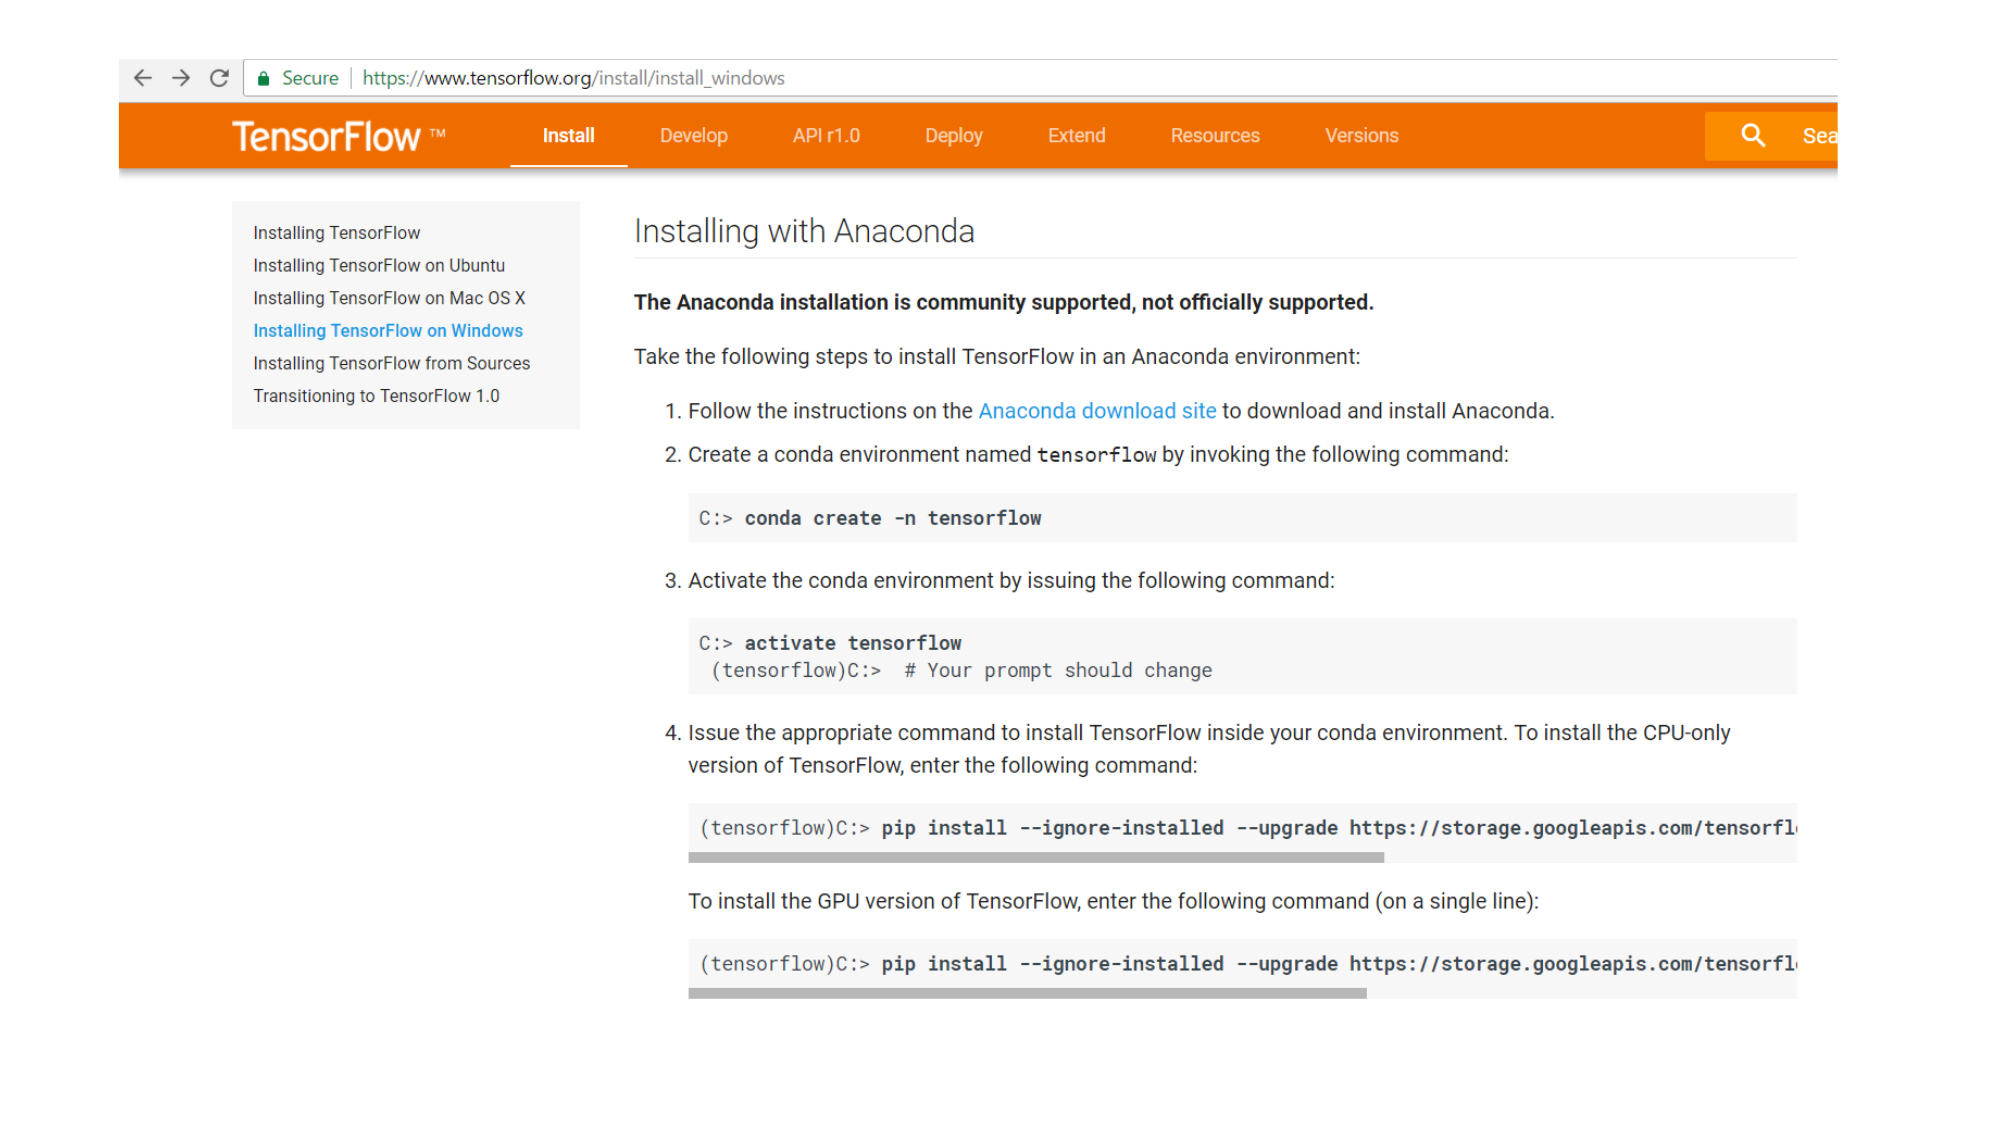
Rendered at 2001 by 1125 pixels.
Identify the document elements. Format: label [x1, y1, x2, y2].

picture [118, 59, 1838, 1023]
